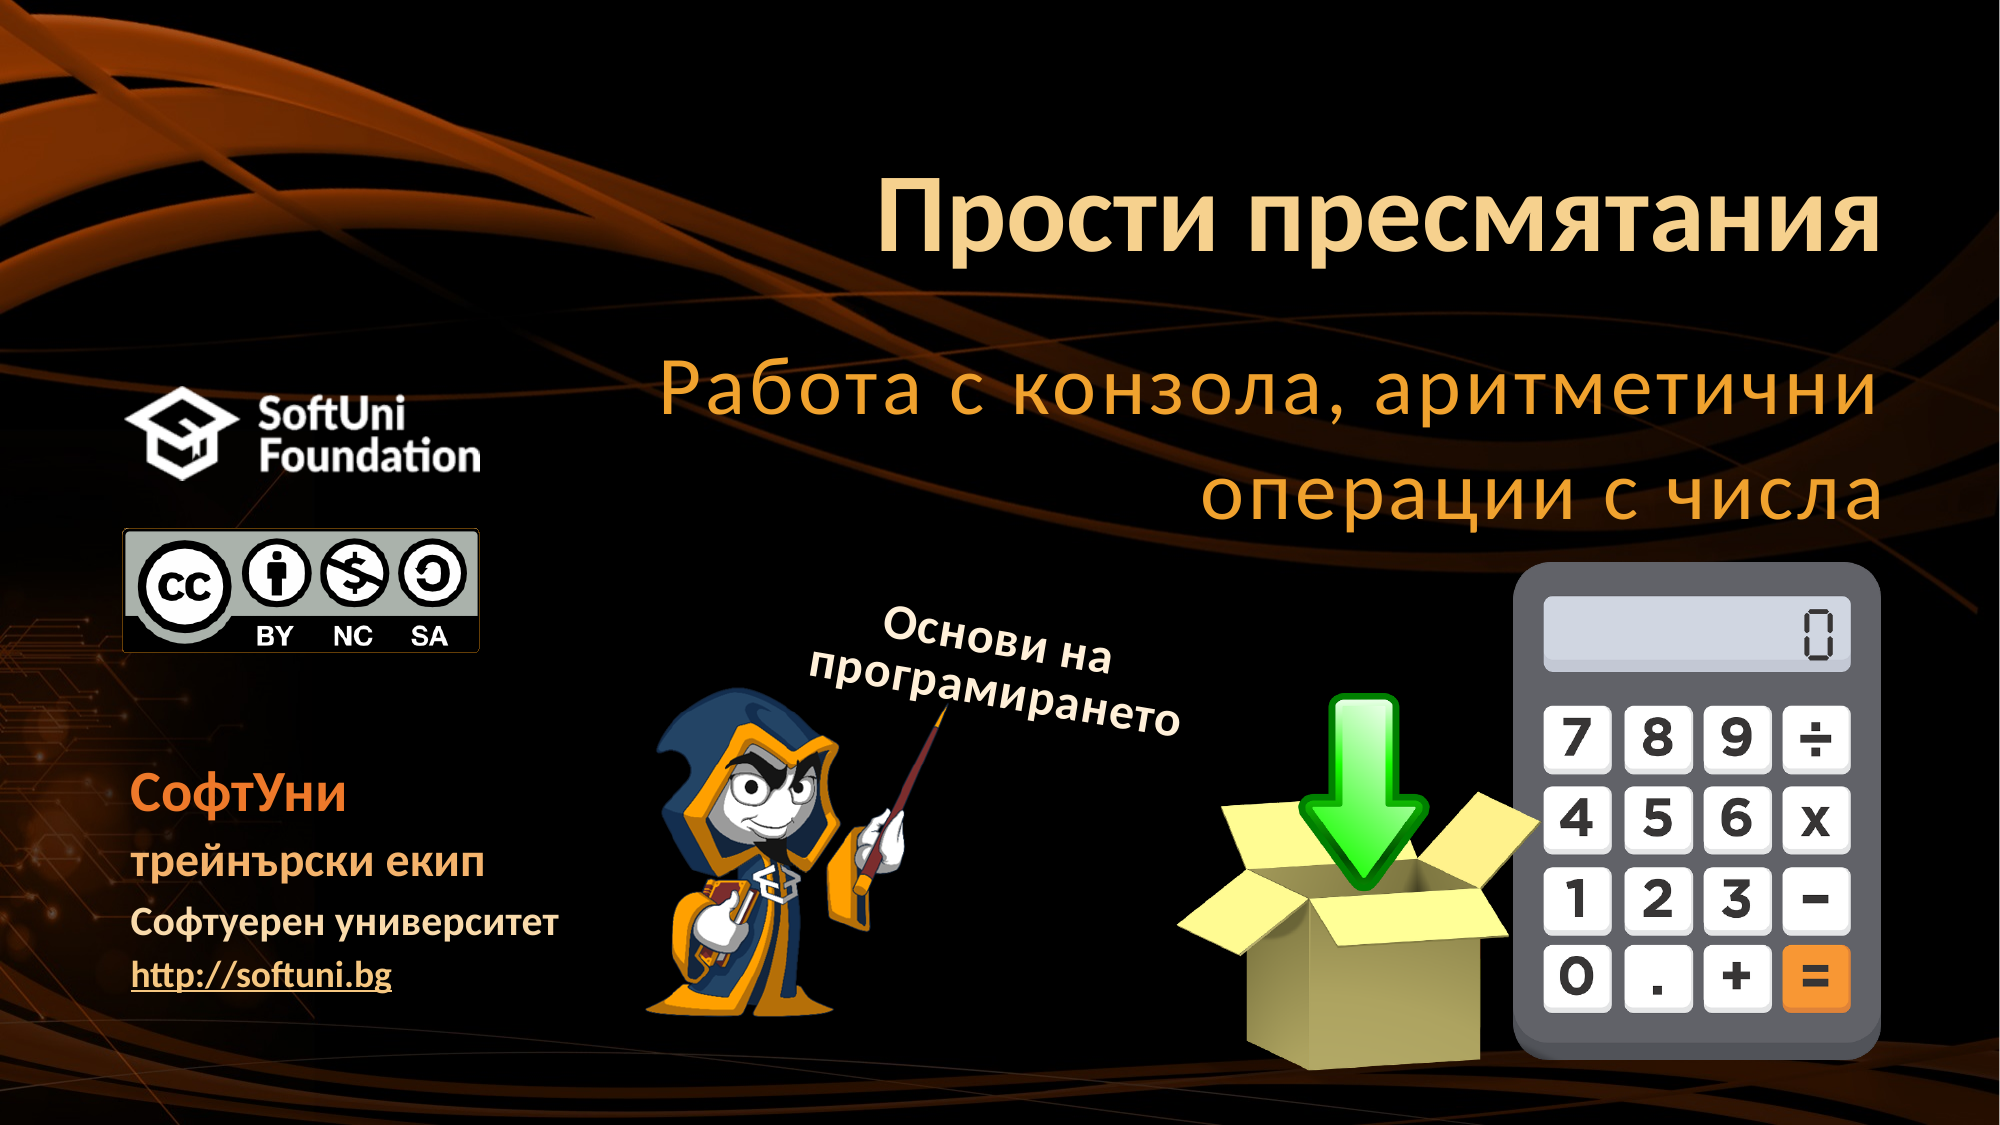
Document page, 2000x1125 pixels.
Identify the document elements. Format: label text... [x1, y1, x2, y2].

list http://softuni.bg [124, 942, 615, 1000]
subtitle Работа с конзола, аритметични операции с числа [587, 326, 1885, 542]
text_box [1127, 562, 1881, 1096]
title Прости пресмятания [587, 125, 1885, 305]
text_box Основи на програмирането [795, 575, 1127, 748]
list Софтуерен университет [124, 886, 615, 942]
picture [0, 0, 2000, 1125]
list СофтУни [124, 742, 615, 819]
list трейнърски екип [124, 819, 615, 886]
